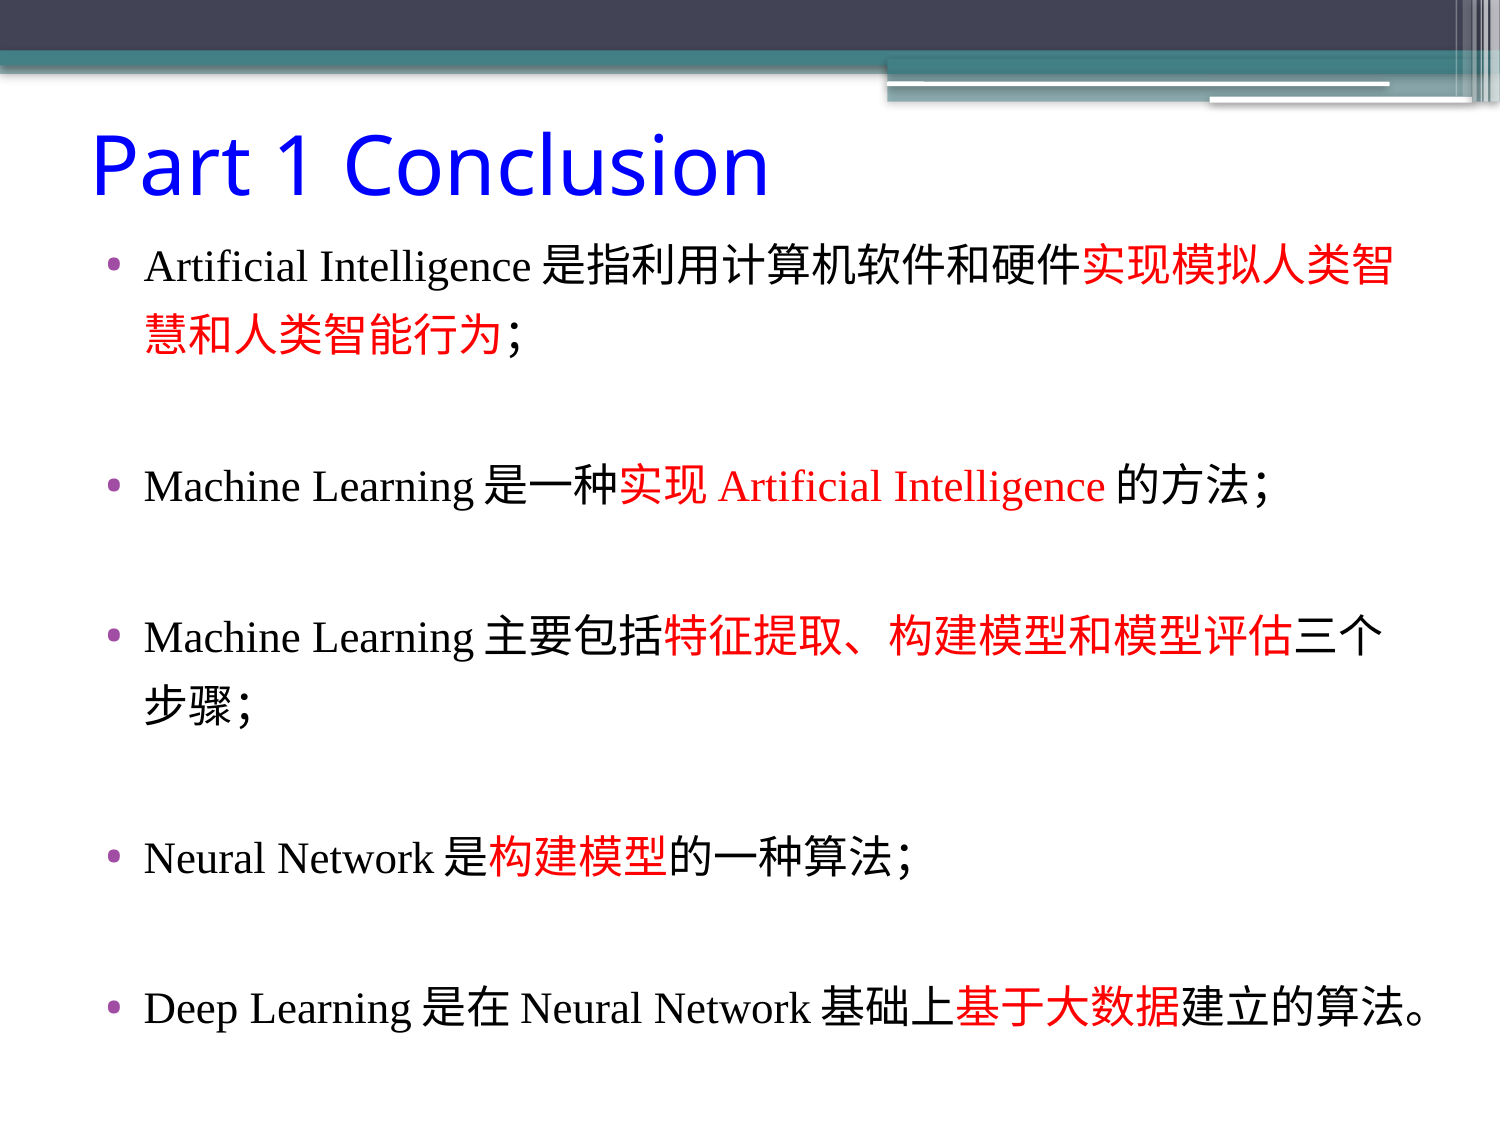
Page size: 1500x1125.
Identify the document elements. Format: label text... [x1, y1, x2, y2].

title Part 1 Conclusion [75, 75, 1425, 212]
list Artificial Intelligence是指利用计算机软件和硬件实现模拟人类智慧和人类智能行为； Machine Learning是一种实现Artificial Intelligence的方法； Machine Learning主要包括特征提取、构建模型和模型评估三个步骤； Neural Network是构建模型的一种算法； Deep Learning是在Neural Network基础上基于大数据建立的算法。 [75, 212, 1425, 1079]
